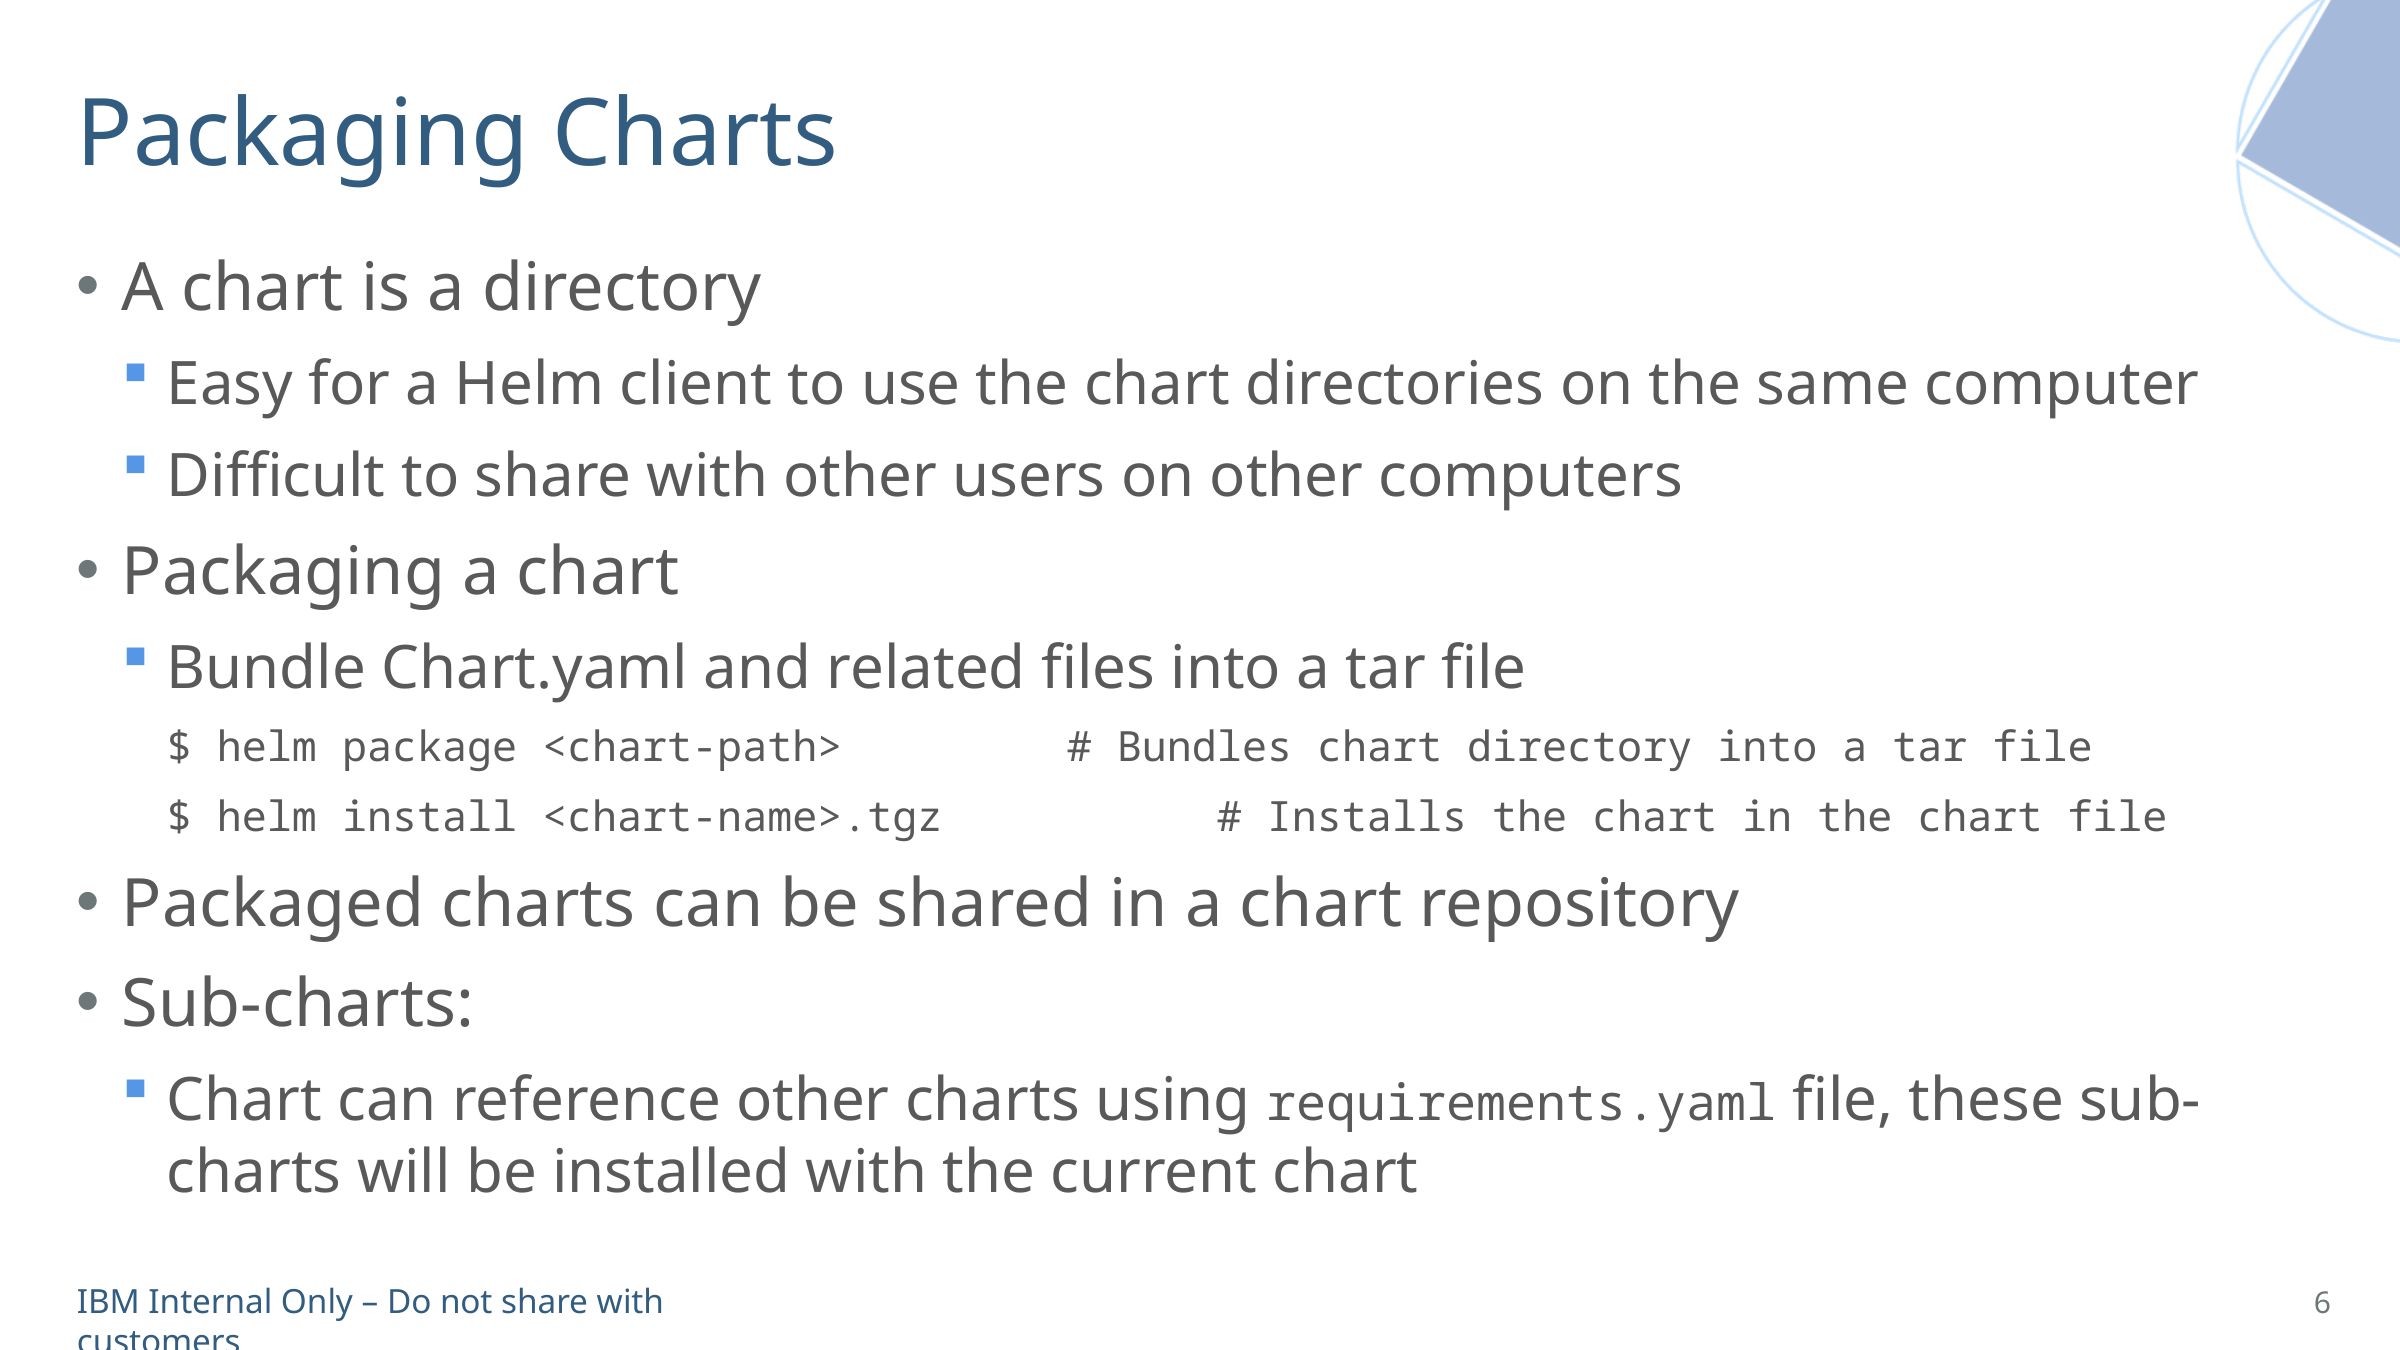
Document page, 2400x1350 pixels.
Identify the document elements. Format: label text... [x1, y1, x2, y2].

slide_number 6 [2240, 1268, 2346, 1340]
list A chart is a directory Easy for a Helm client to use the chart directories on the same computer Difficult to share with other users on other computers Packaging a chart Bundle Chart.yaml and related files into a tar file $ helm package <chart-path> # Bundles chart directory into a tar file $ helm install <chart-name>.tgz # Installs the chart in the chart file Packaged charts can be shared in a chart repository Sub-charts: Chart can reference other charts using requirements.yaml file, these sub-charts will be installed with the current chart [76, 236, 2280, 1249]
title Packaging Charts [76, 11, 2220, 185]
